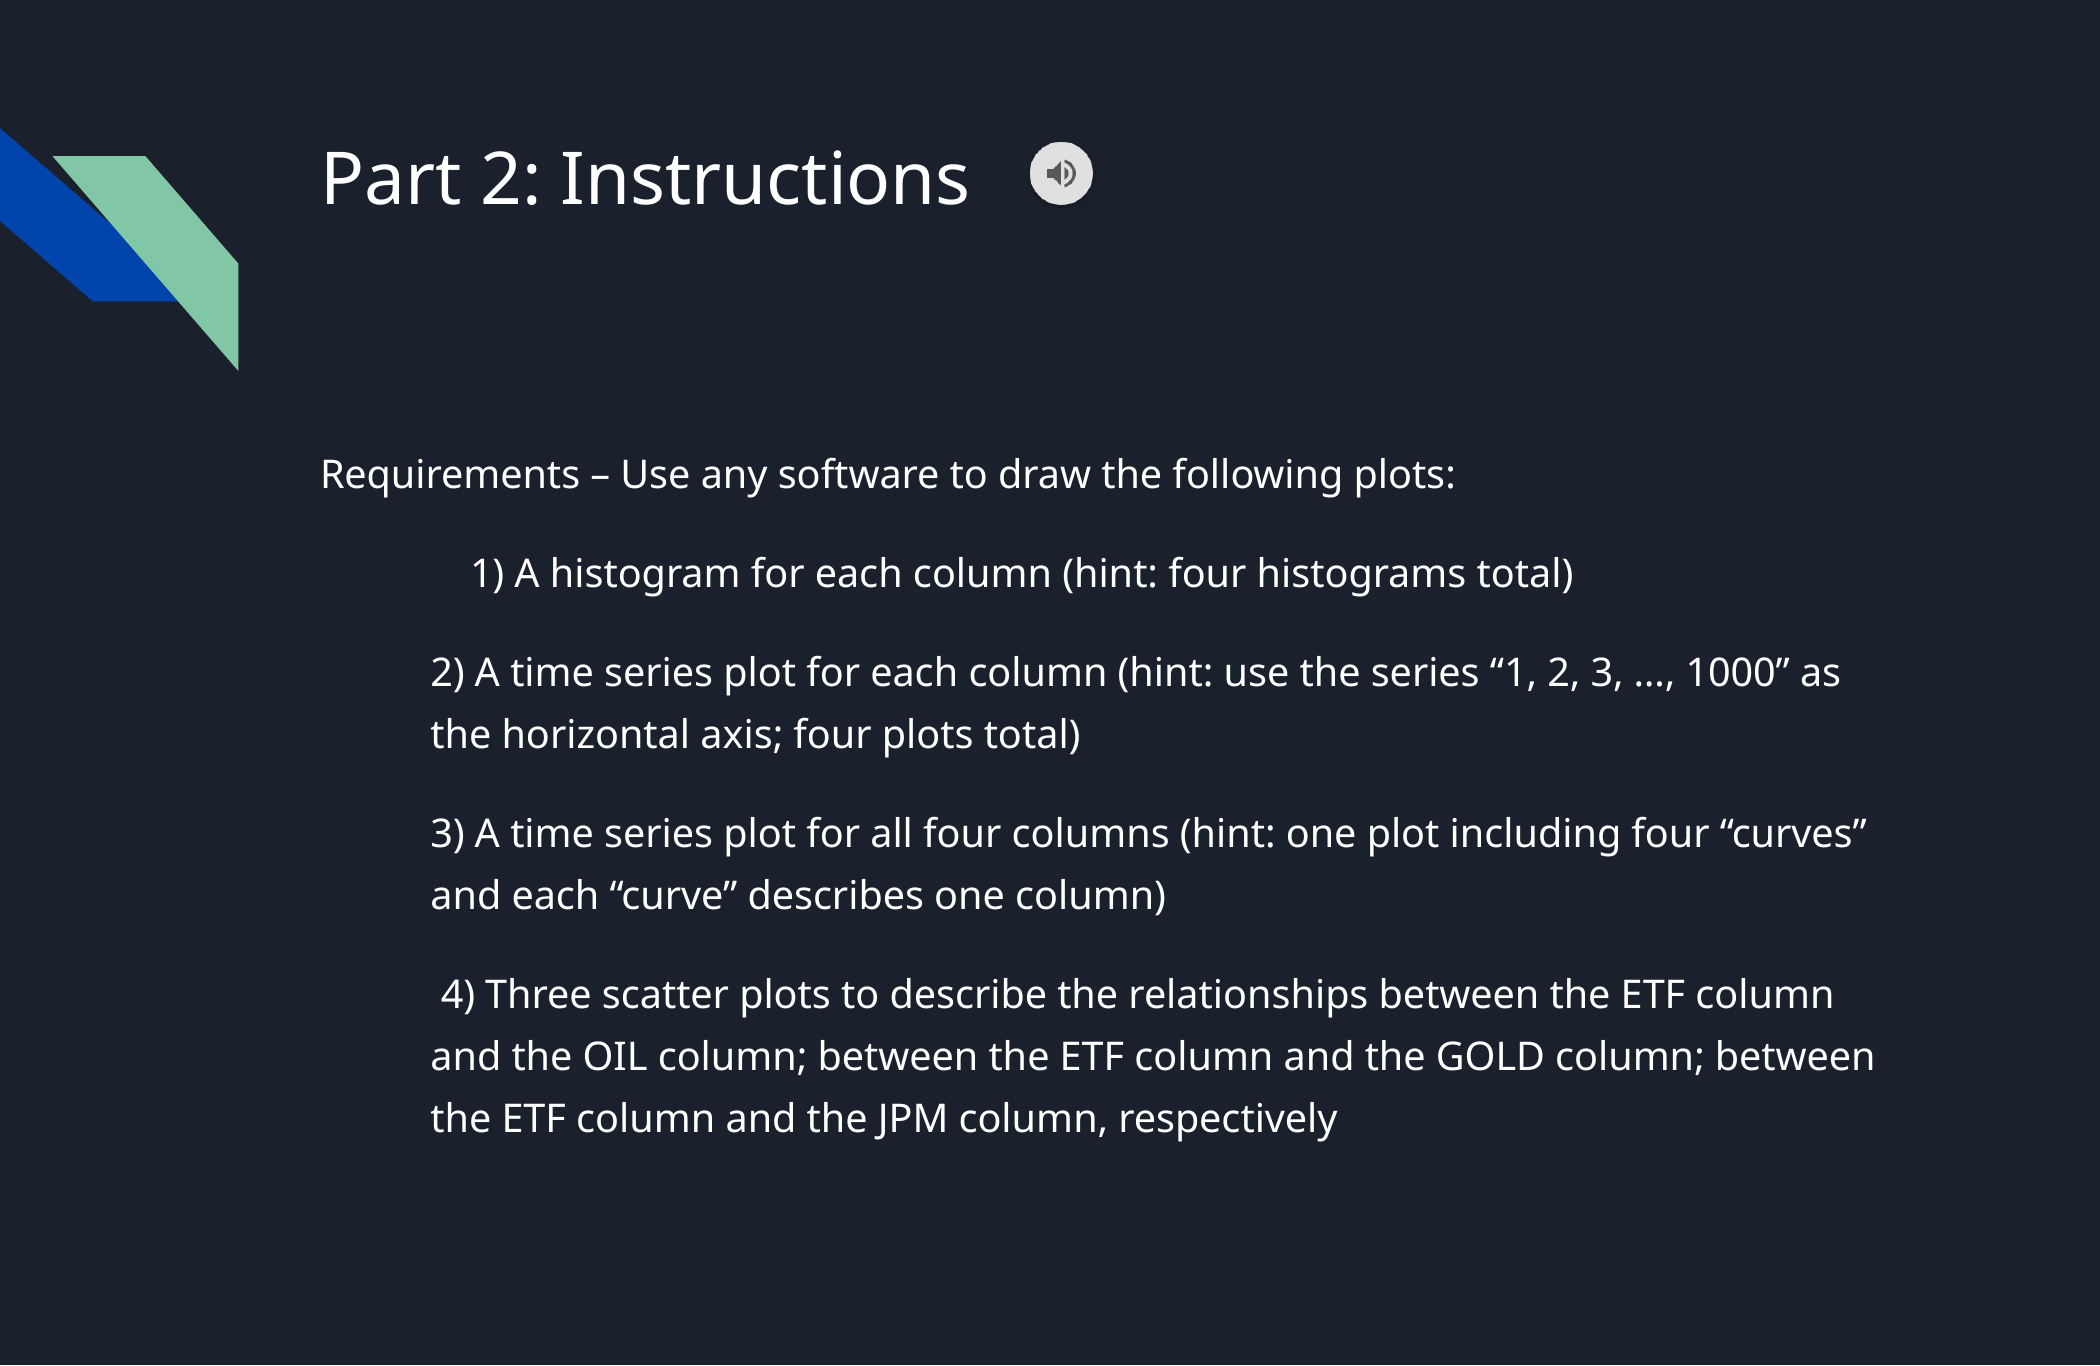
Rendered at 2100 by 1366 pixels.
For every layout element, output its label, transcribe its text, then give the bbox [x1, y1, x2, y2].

picture [1023, 135, 1099, 212]
list Requirements – Use any software to draw the following plots: 1) A histogram for each column (hint: four histograms total) 2) A time series plot for each column (hint: use the series “1, 2, 3, …, 1000” as the horizontal axis; four plots total) 3) A time series plot for all four columns (hint: one plot including four “curves” and each “curve” describes one column) 4) Three scatter plots to describe the relationships between the ETF column and the OIL column; between the ETF column and the GOLD column; between the ETF column and the JPM column, respectively [297, 415, 1915, 1189]
title Part 2: Instructions [297, 104, 1915, 348]
